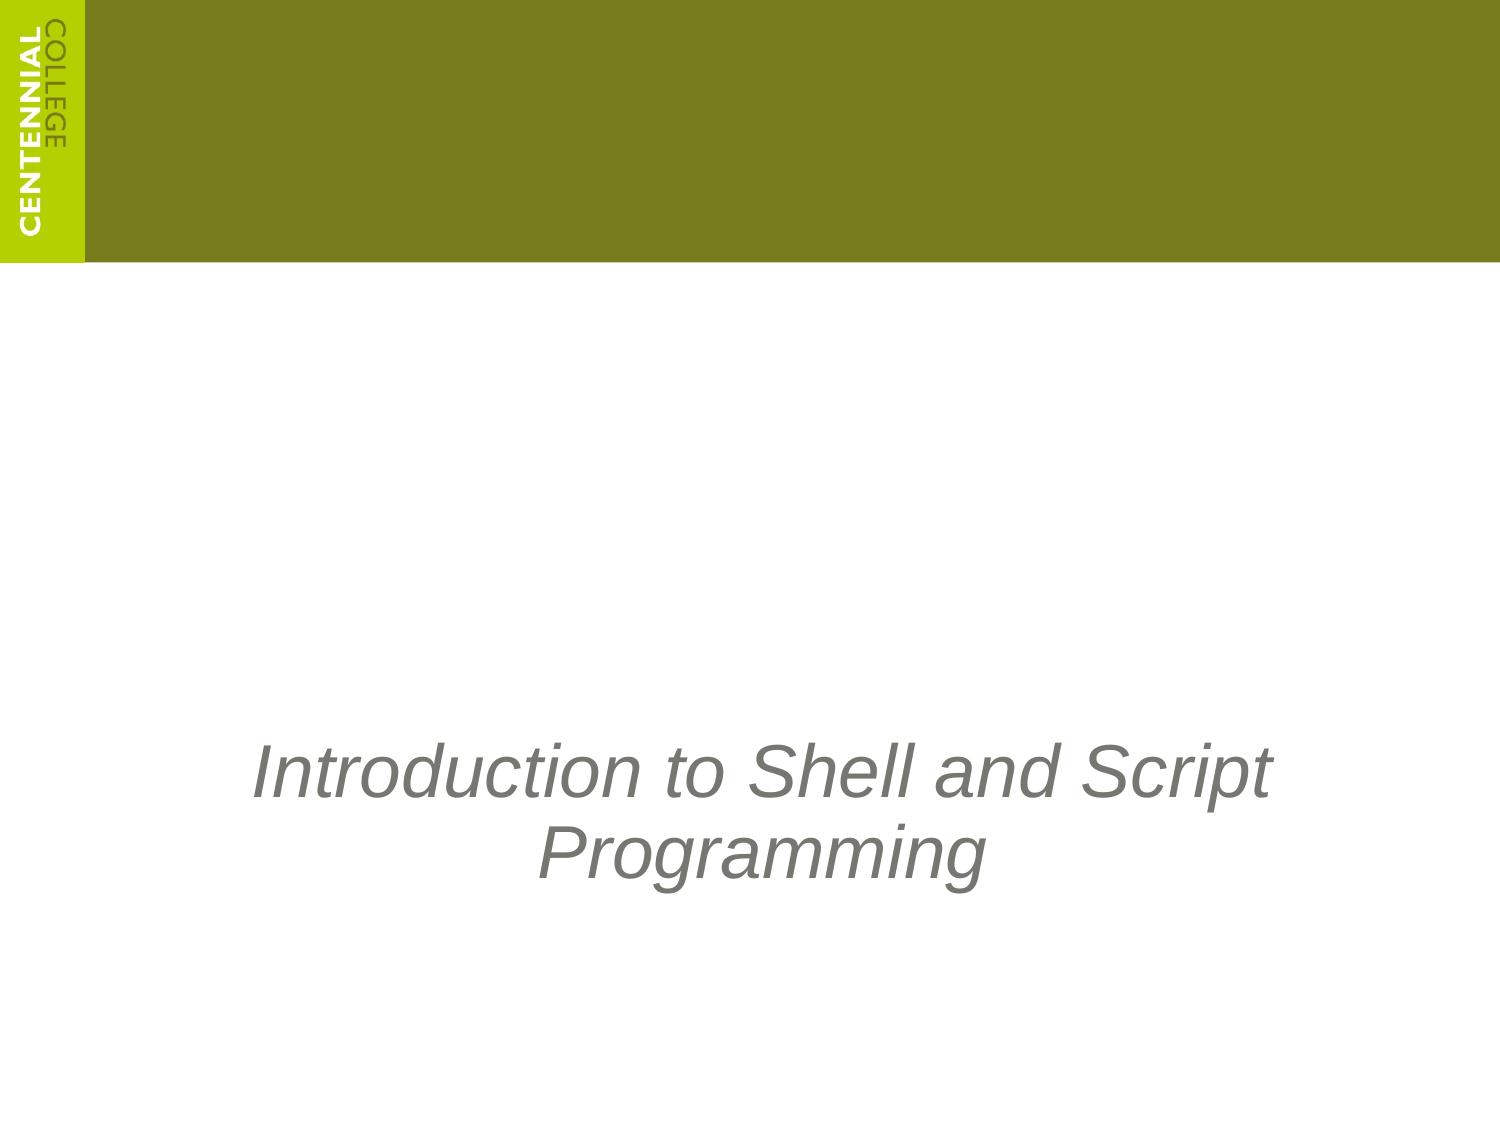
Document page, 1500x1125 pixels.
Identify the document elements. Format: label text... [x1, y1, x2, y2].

title A Guide to Unix Using Linux Fourth Edition [99, 237, 1413, 600]
picture [0, 0, 85, 263]
subtitle Introduction to Shell and Script Programming [99, 725, 1425, 963]
